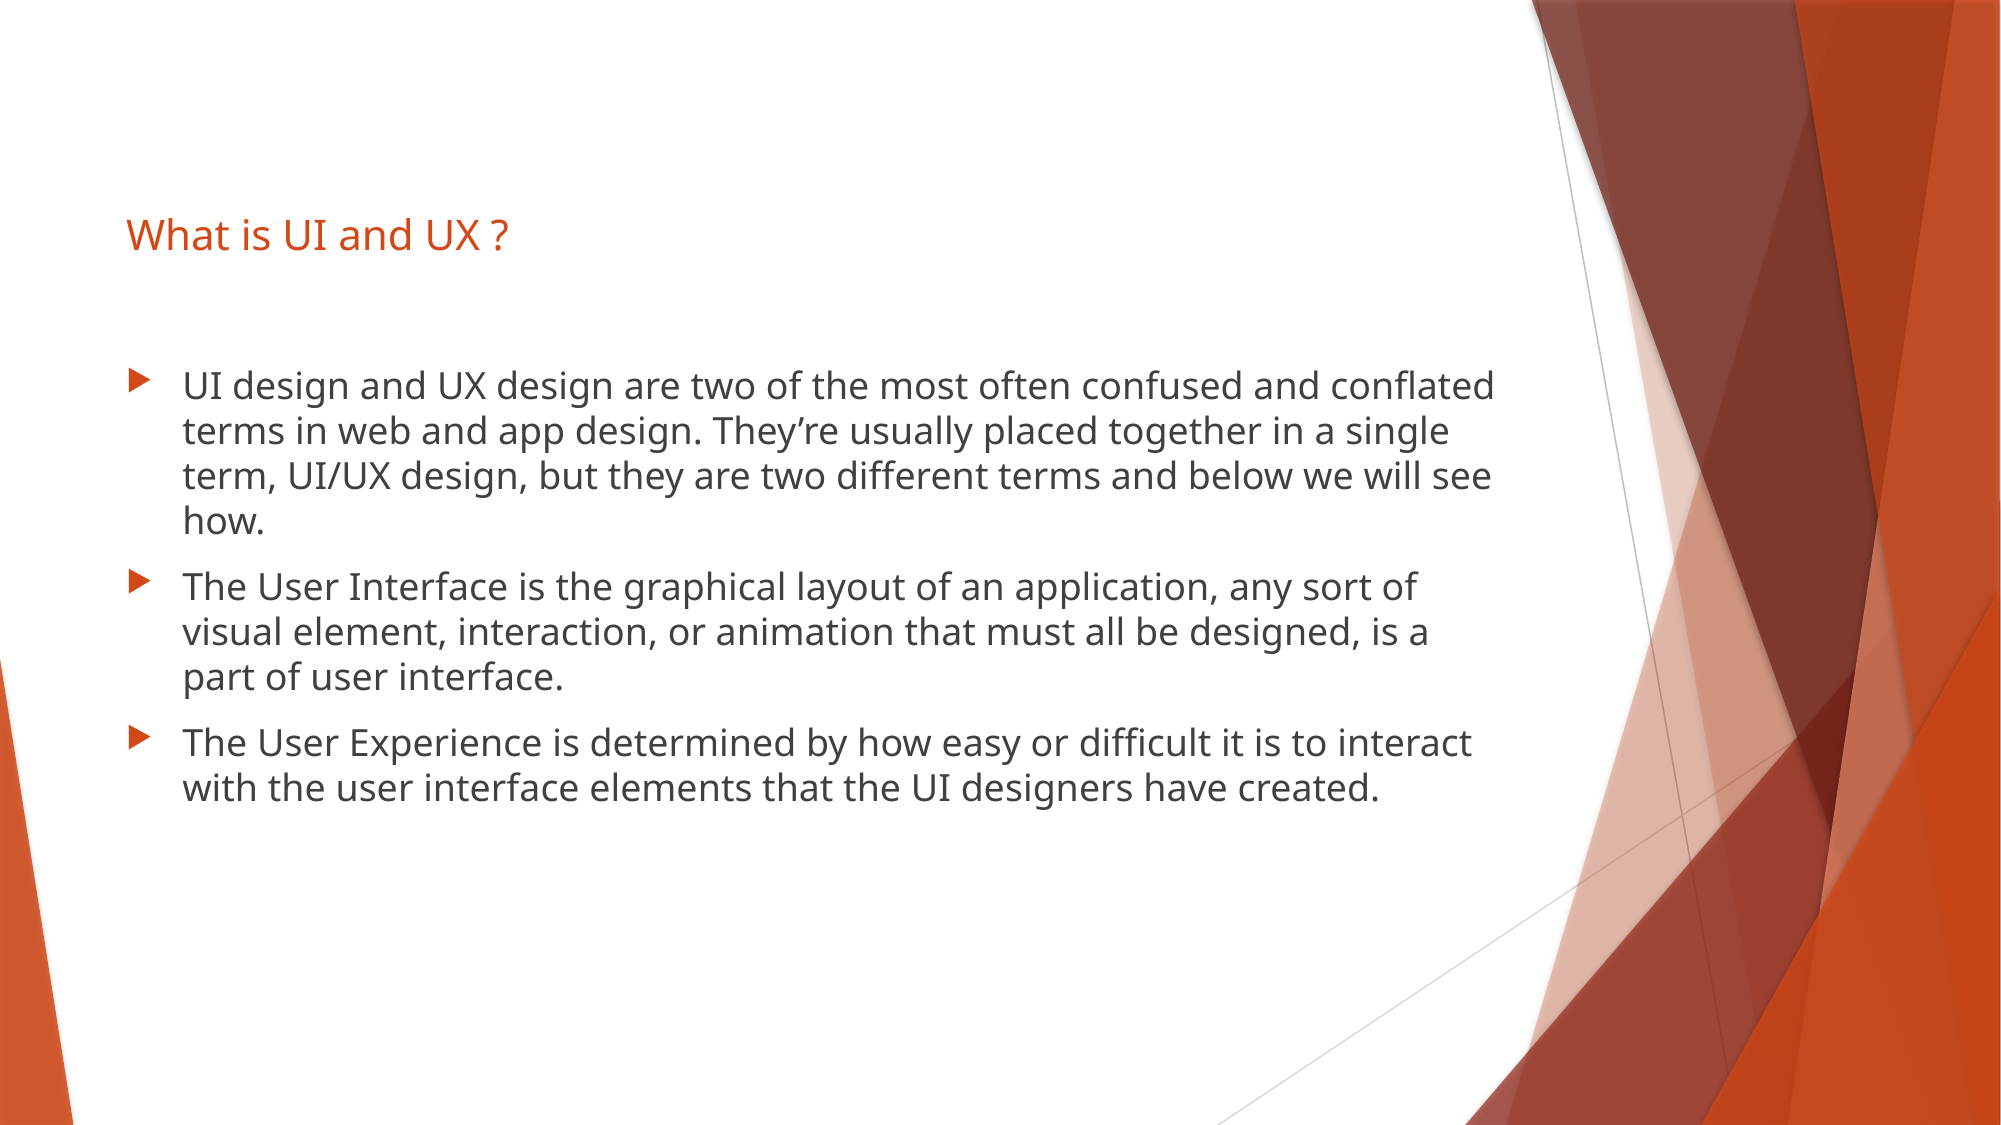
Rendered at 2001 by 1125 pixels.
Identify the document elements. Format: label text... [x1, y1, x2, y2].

list UI design and UX design are two of the most often confused and conflated terms in web and app design. They’re usually placed together in a single term, UI/UX design, but they are two different terms and below we will see how. The User Interface is the graphical layout of an application, any sort of visual element, interaction, or animation that must all be designed, is a part of user interface. The User Experience is determined by how easy or difficult it is to interact with the user interface elements that the UI designers have created. [111, 354, 1522, 992]
title What is UI and UX ? [111, 99, 1522, 317]
